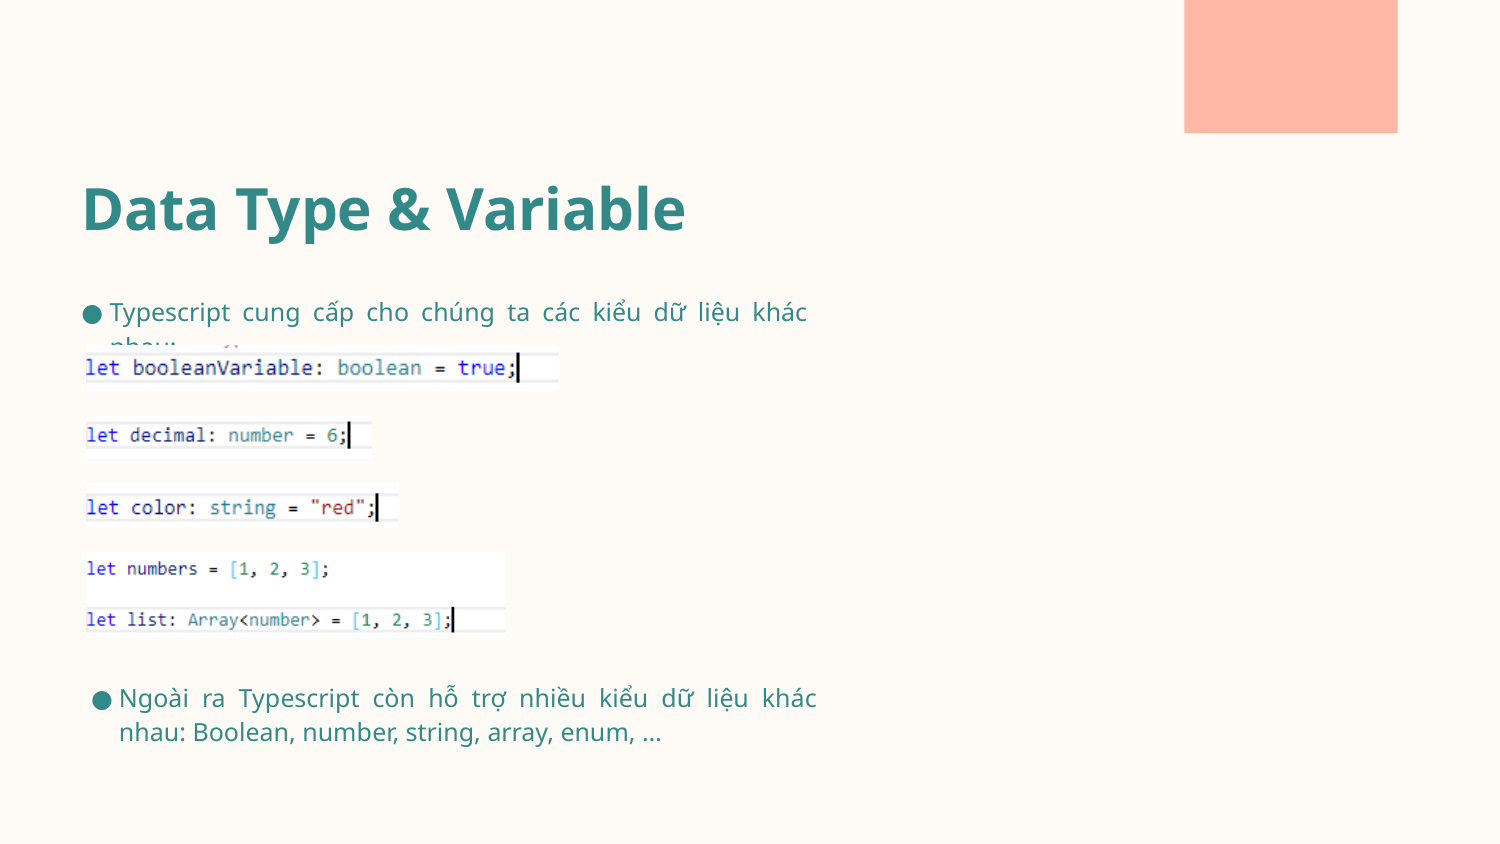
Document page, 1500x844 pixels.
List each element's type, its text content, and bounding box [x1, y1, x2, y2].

picture [86, 552, 506, 638]
picture [86, 415, 372, 459]
text_box Ngoài ra Typescript còn hỗ trợ nhiều kiểu dữ liệu khác nhau: Boolean, number, string, array, enum, … [75, 663, 833, 731]
picture [86, 483, 400, 528]
picture [86, 345, 559, 391]
title Data Type & Variable [66, 0, 936, 258]
text_box Typescript cung cấp cho chúng ta các kiểu dữ liệu khác nhau: [66, 277, 824, 346]
